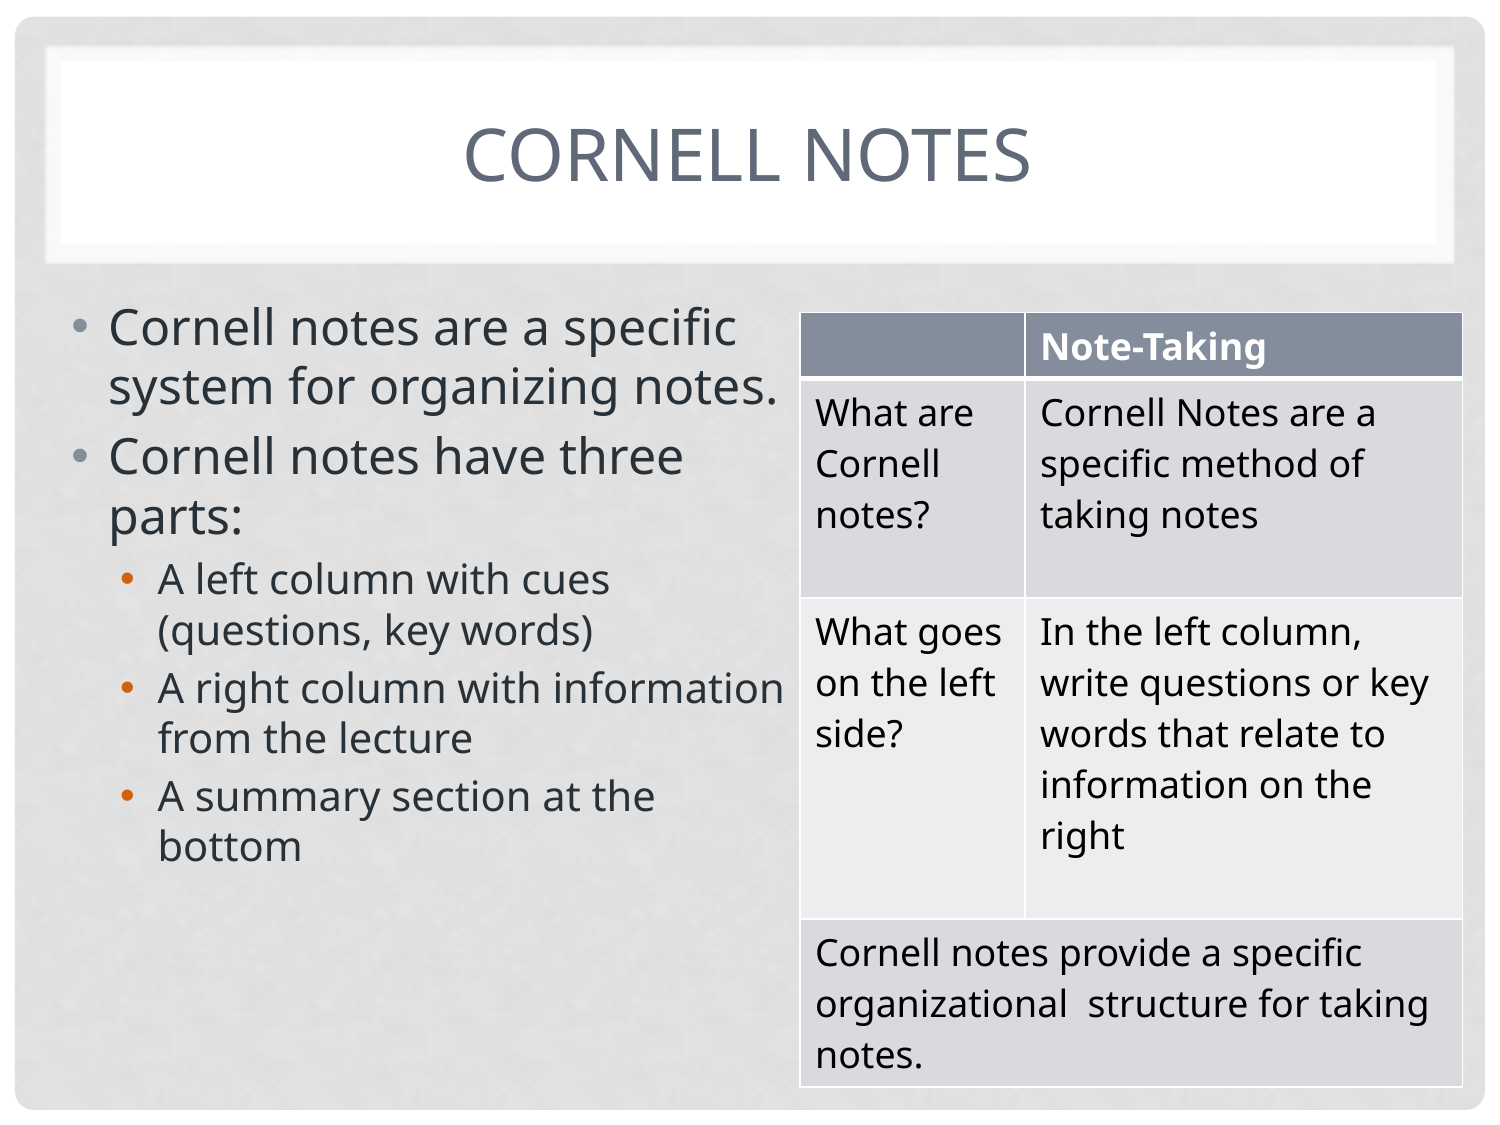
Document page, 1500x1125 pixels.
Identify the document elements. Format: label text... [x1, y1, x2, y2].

list Cornell notes are a specific system for organizing notes. Cornell notes have three parts: A left column with cues (questions, key words) A right column with information from the lecture A summary section at the bottom [37, 287, 813, 1005]
table_cell In the left column, write questions or key words that relate to information on the right [1026, 599, 1462, 918]
table_header Note-Taking [1026, 313, 1462, 376]
title Cornell Notes [69, 66, 1425, 238]
table_cell Cornell Notes are a specific method of taking notes [1026, 381, 1462, 597]
table_header [801, 313, 1024, 376]
table_cell What are Cornell notes? [801, 381, 1024, 597]
table_cell What goes on the left side? [801, 599, 1024, 918]
table_cell Cornell notes provide a specific organizational structure for taking notes. [801, 920, 1462, 1086]
